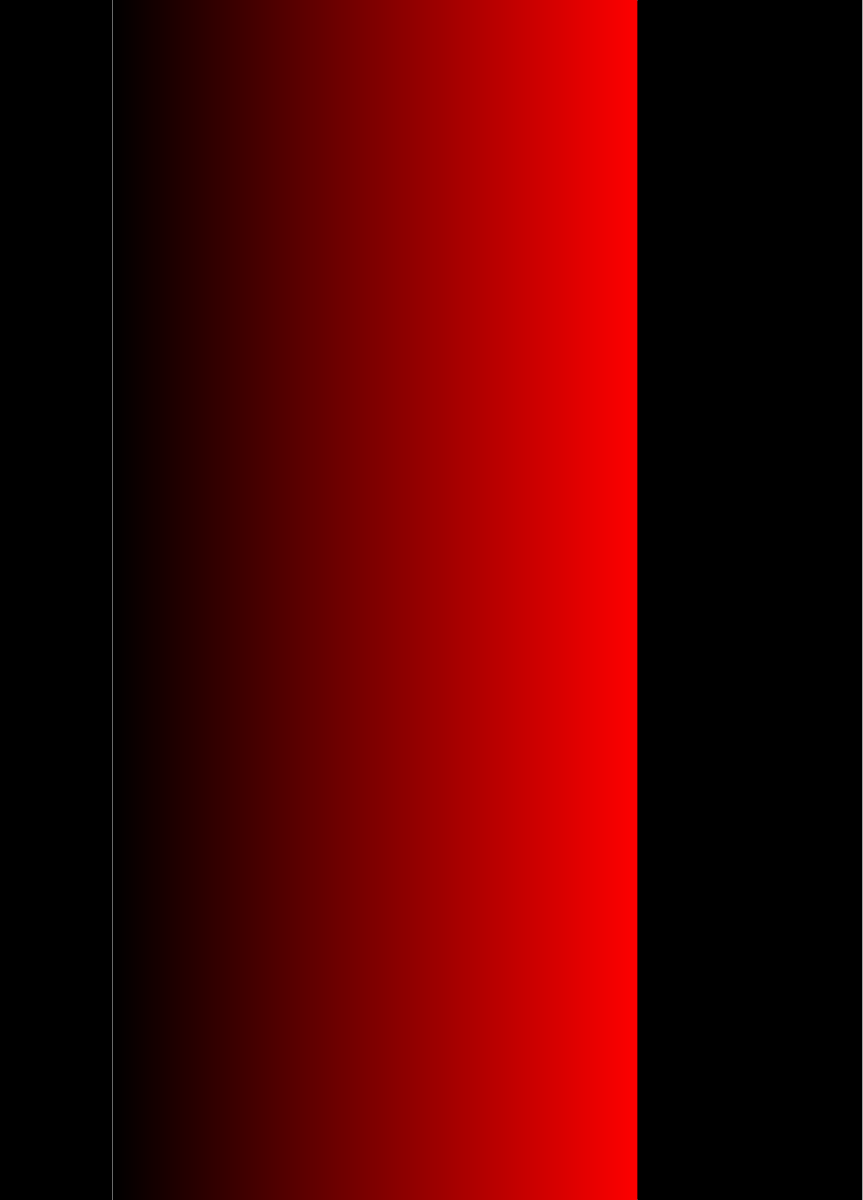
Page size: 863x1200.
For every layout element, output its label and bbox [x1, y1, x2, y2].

text_box [113, 0, 636, 1200]
text_box [0, 0, 113, 1200]
text_box [636, 0, 863, 1200]
